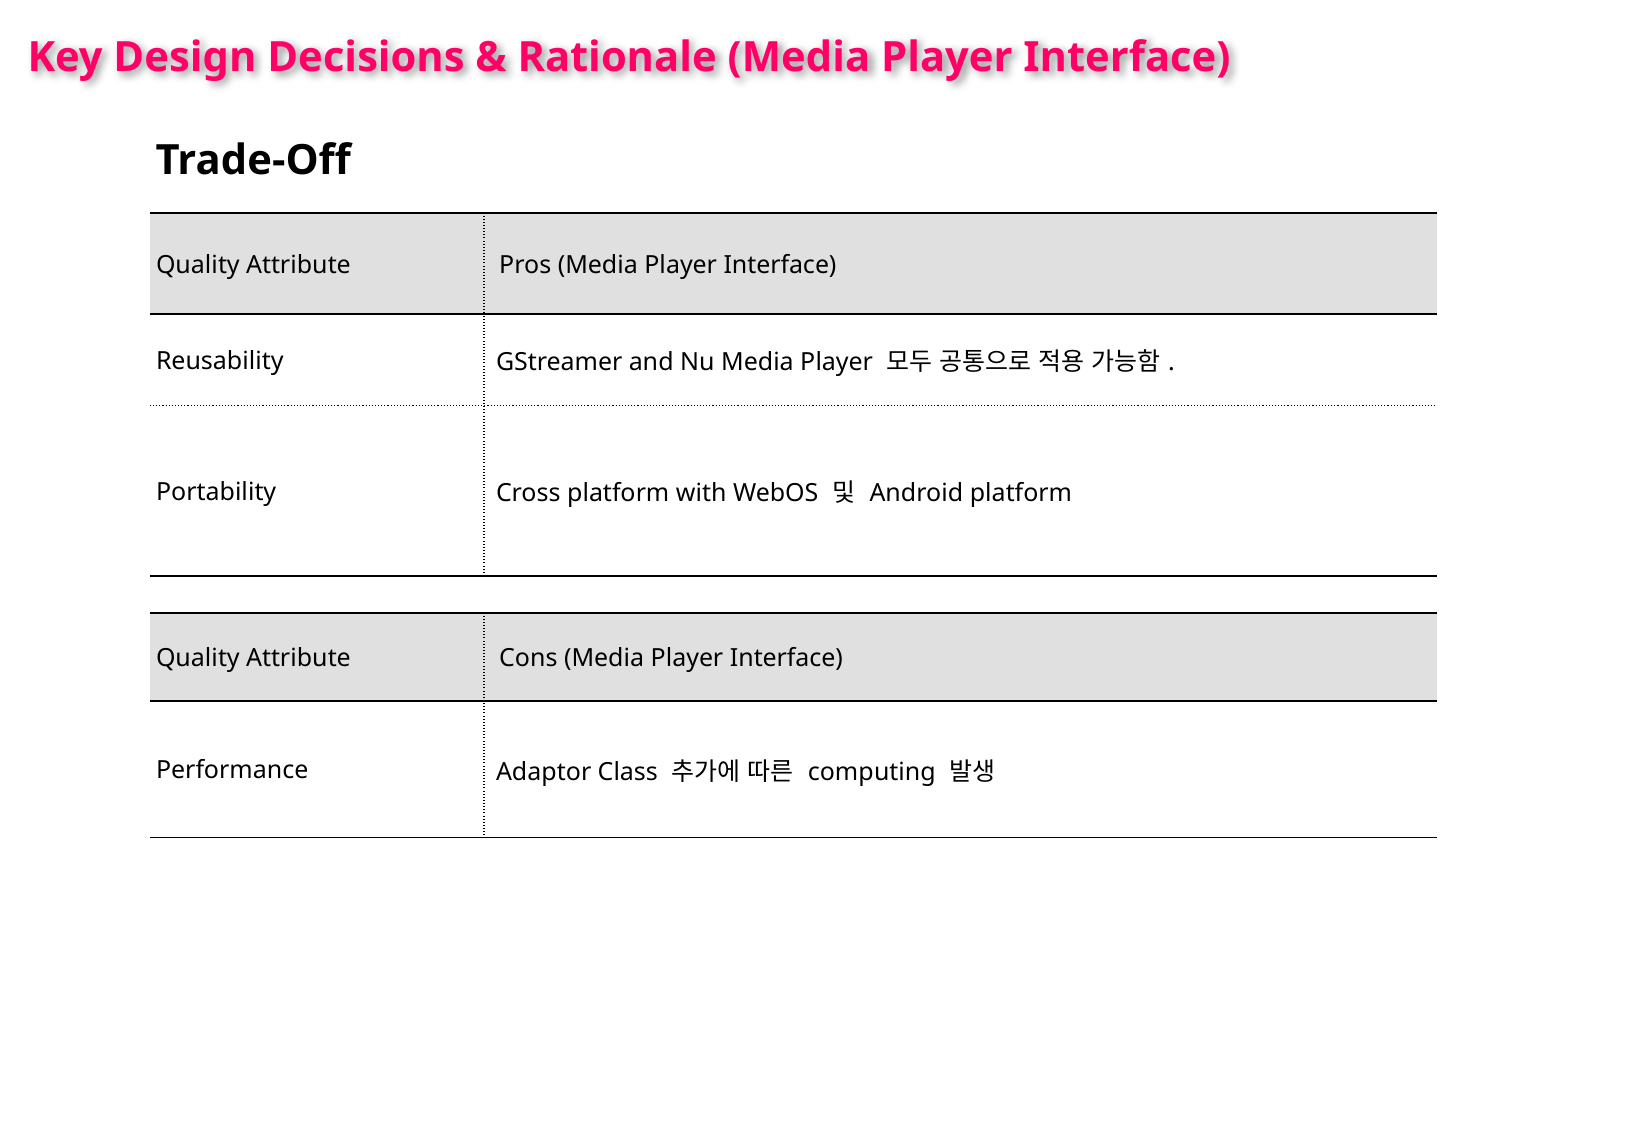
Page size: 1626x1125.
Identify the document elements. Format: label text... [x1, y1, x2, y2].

table_header Cons (Media Player Interface) [484, 614, 1437, 700]
table_cell Performance [150, 702, 484, 837]
text_box Key Design Decisions & Rationale (Media Player Interface) [12, 21, 1588, 87]
table_cell Cross platform with WebOS 및 Android platform [484, 406, 1437, 575]
table_cell Adaptor Class 추가에 따른 computing 발생 [484, 702, 1437, 837]
table_header Pros (Media Player Interface) [484, 214, 1437, 313]
table_header Quality Attribute [150, 614, 484, 700]
table_cell GStreamer and Nu Media Player 모두 공통으로 적용 가능함. [484, 315, 1437, 406]
text_box Trade-Off [140, 125, 367, 190]
table_cell Portability [150, 406, 484, 575]
table_cell Reusability [150, 315, 484, 406]
table_header Quality Attribute [150, 214, 484, 313]
